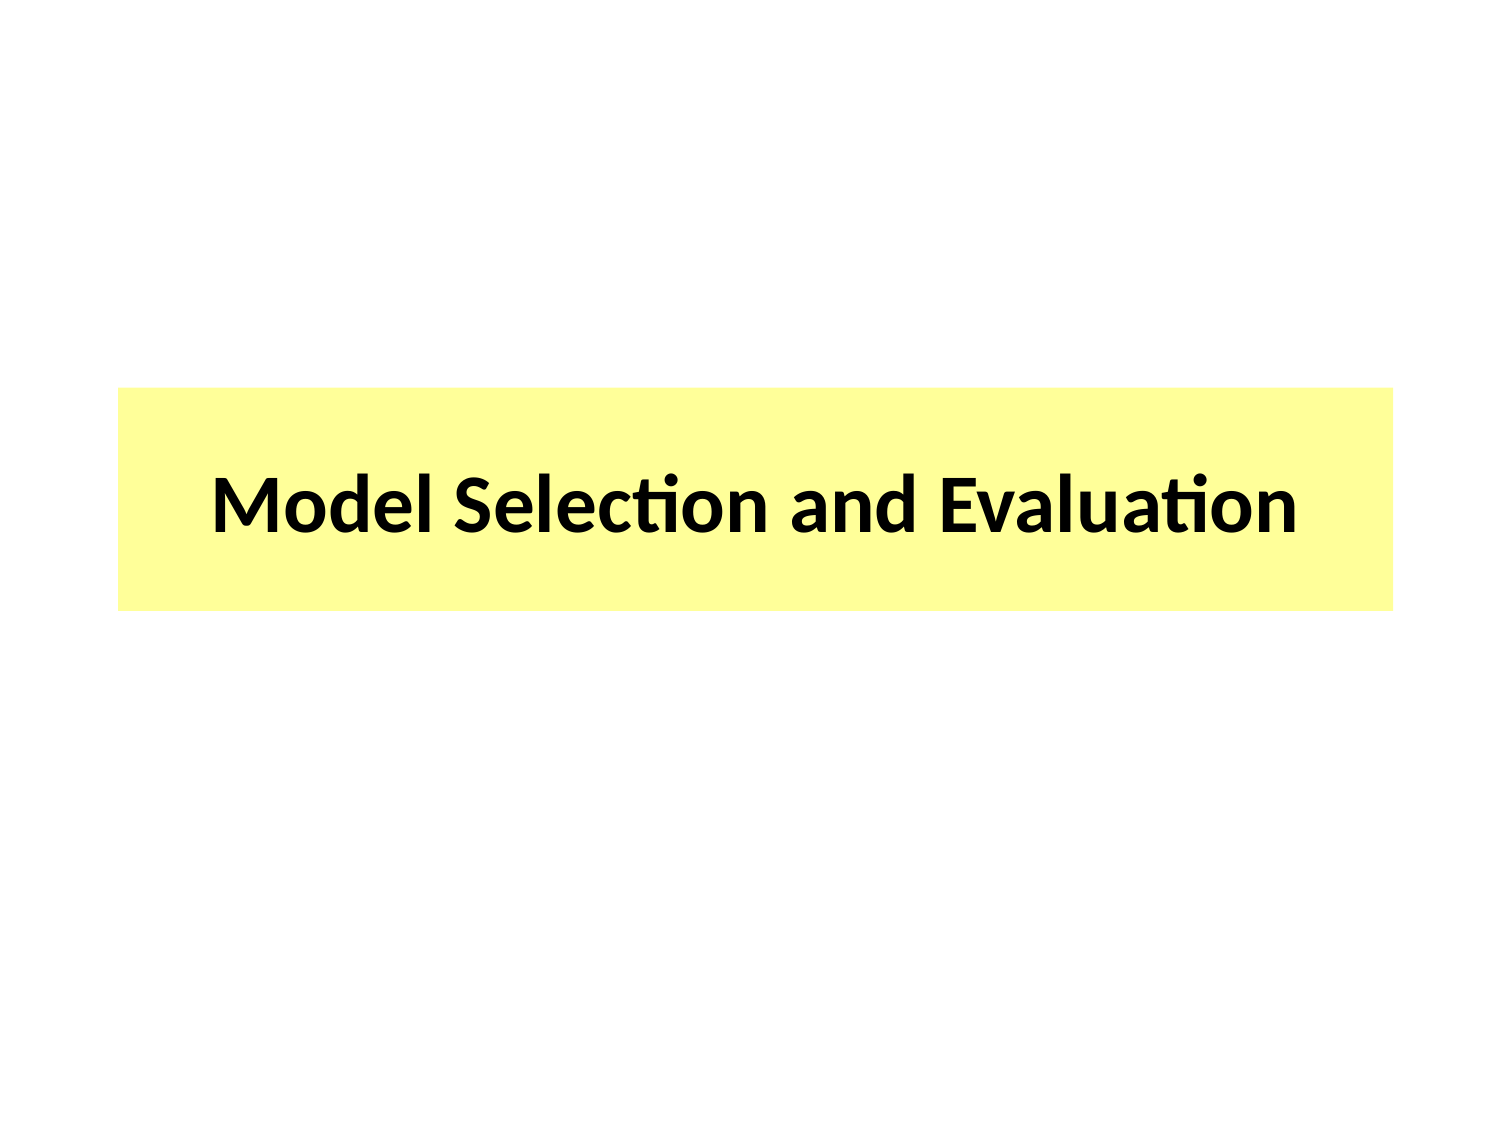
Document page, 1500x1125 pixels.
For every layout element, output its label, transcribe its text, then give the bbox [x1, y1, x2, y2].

title Model Selection and Evaluation [118, 387, 1394, 611]
